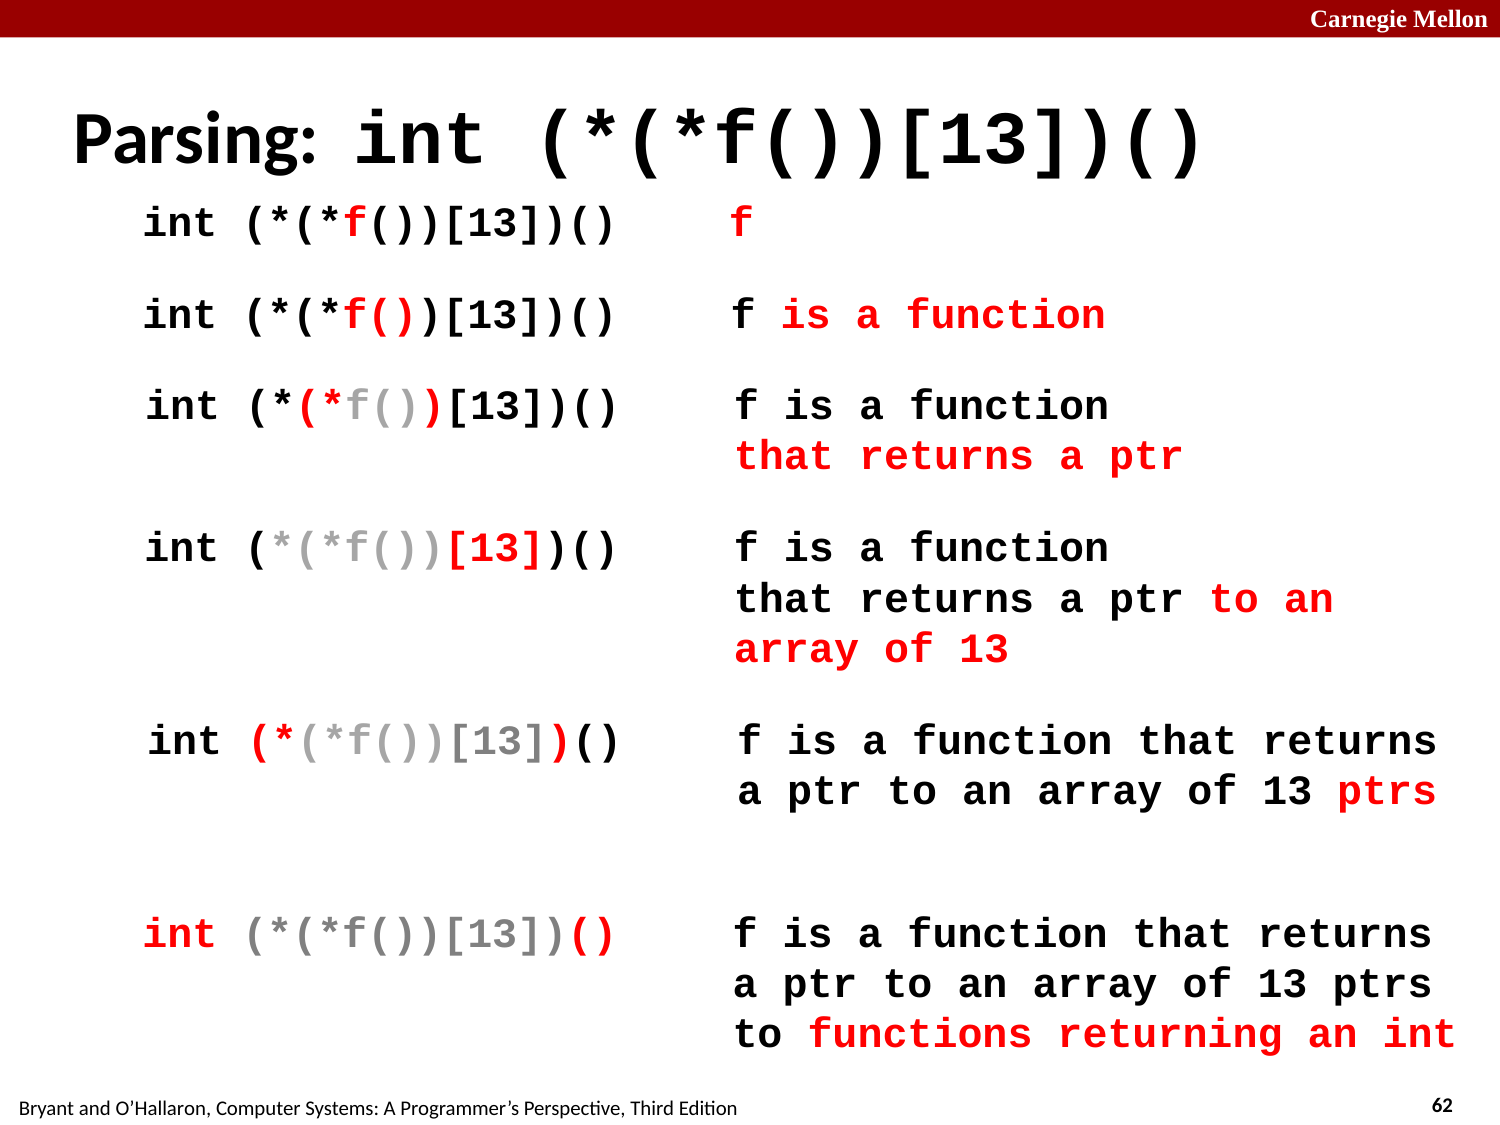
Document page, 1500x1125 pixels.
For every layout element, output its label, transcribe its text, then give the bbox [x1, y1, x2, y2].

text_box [124, 278, 1124, 345]
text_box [126, 512, 1378, 680]
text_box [124, 897, 1477, 1065]
title Parsing: int (*(*f())[13])() [58, 71, 1305, 197]
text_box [127, 370, 1202, 487]
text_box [124, 187, 770, 254]
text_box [129, 705, 1457, 822]
